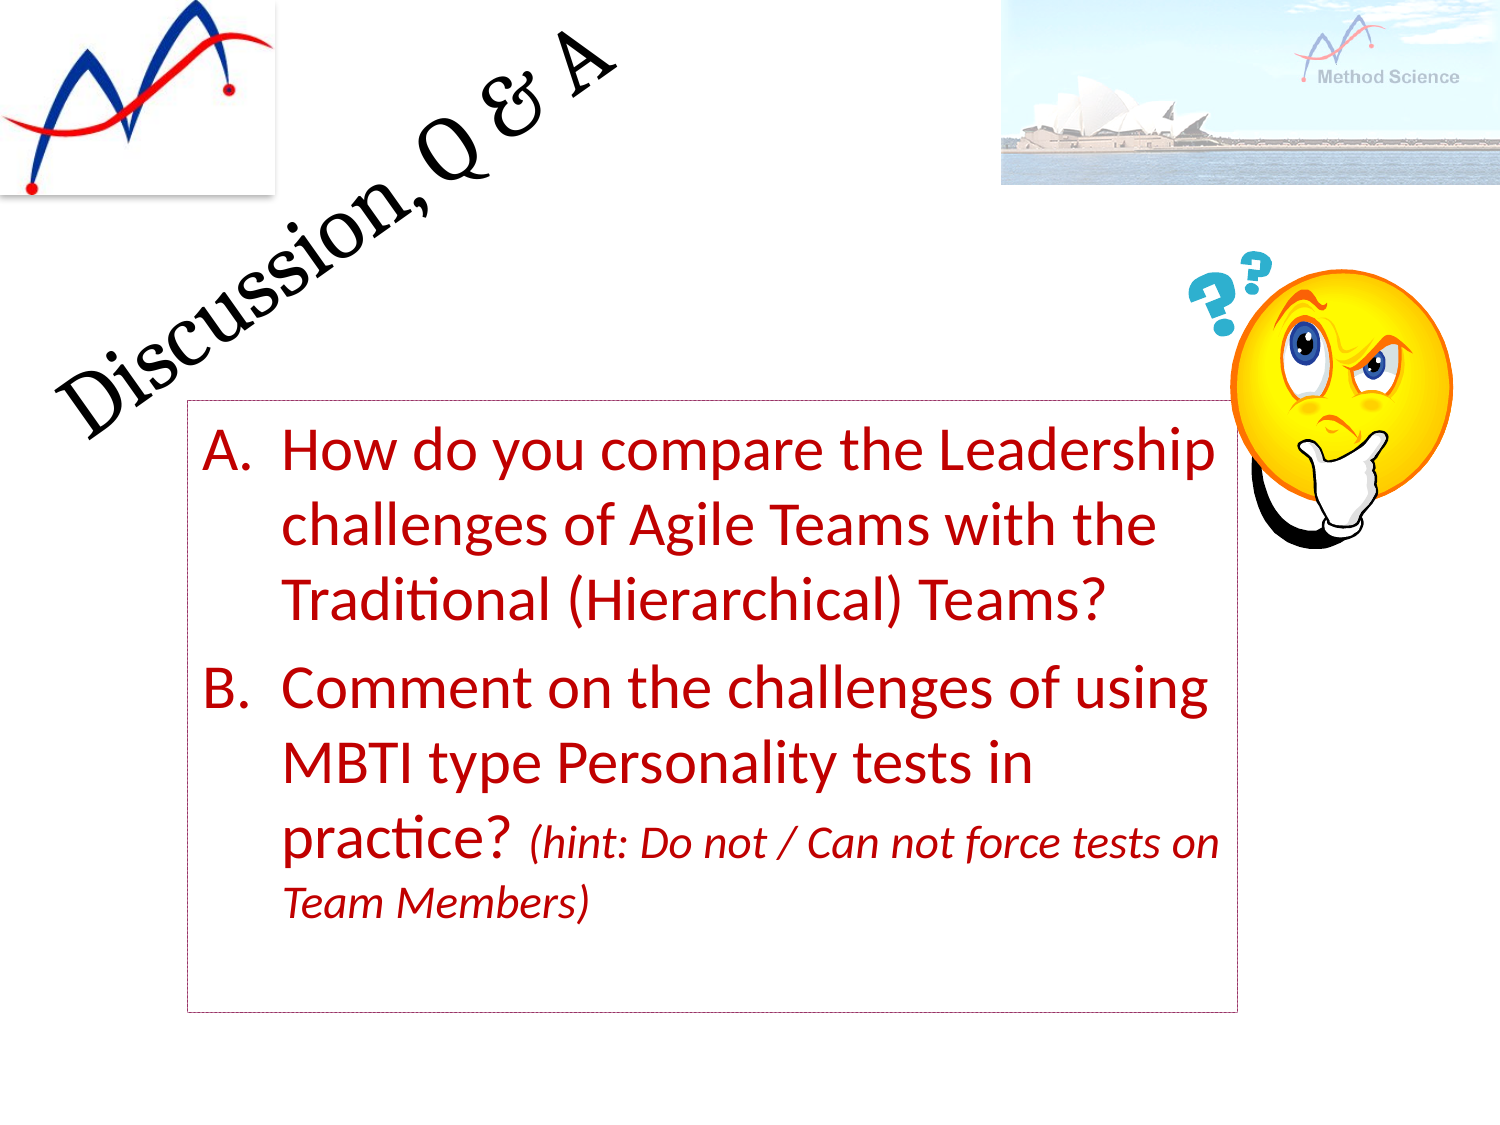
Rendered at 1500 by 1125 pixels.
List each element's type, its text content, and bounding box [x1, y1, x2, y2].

picture [1001, 0, 1500, 185]
subtitle How do you compare the Leadership challenges of Agile Teams with the Traditional (Hierarchical) Teams? Comment on the challenges of using MBTI type Personality tests in practice? (hint: Do not / Can not force tests on Team Members) [187, 399, 1238, 1013]
picture [1187, 249, 1455, 551]
title Discussion, Q & A [0, 0, 700, 512]
picture [0, 0, 276, 195]
